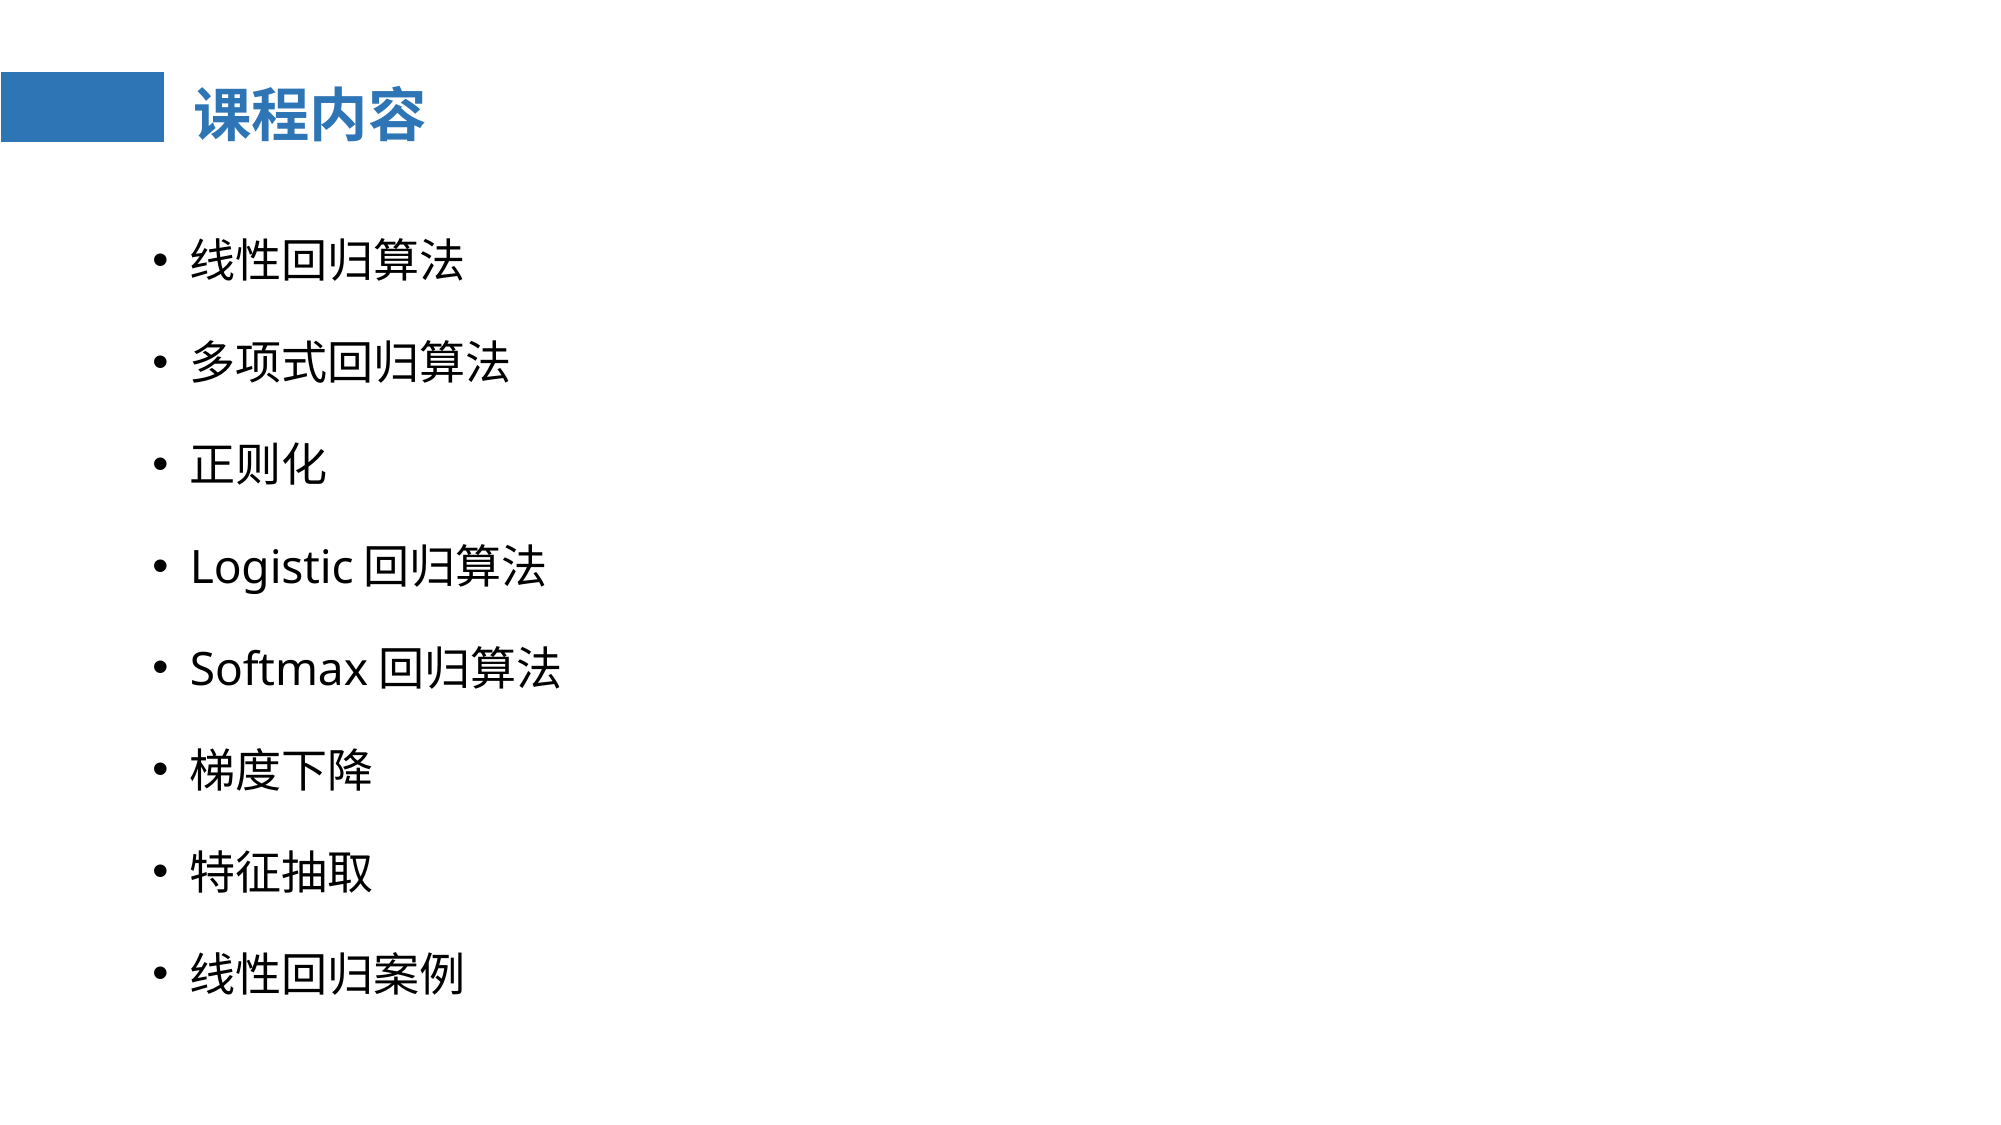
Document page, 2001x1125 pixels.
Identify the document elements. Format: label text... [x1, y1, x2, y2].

list 线性回归算法 多项式回归算法 正则化 Logistic回归算法 Softmax回归算法 梯度下降 特征抽取 线性回归案例 [137, 196, 1863, 1014]
title 课程内容 [178, 27, 1904, 208]
